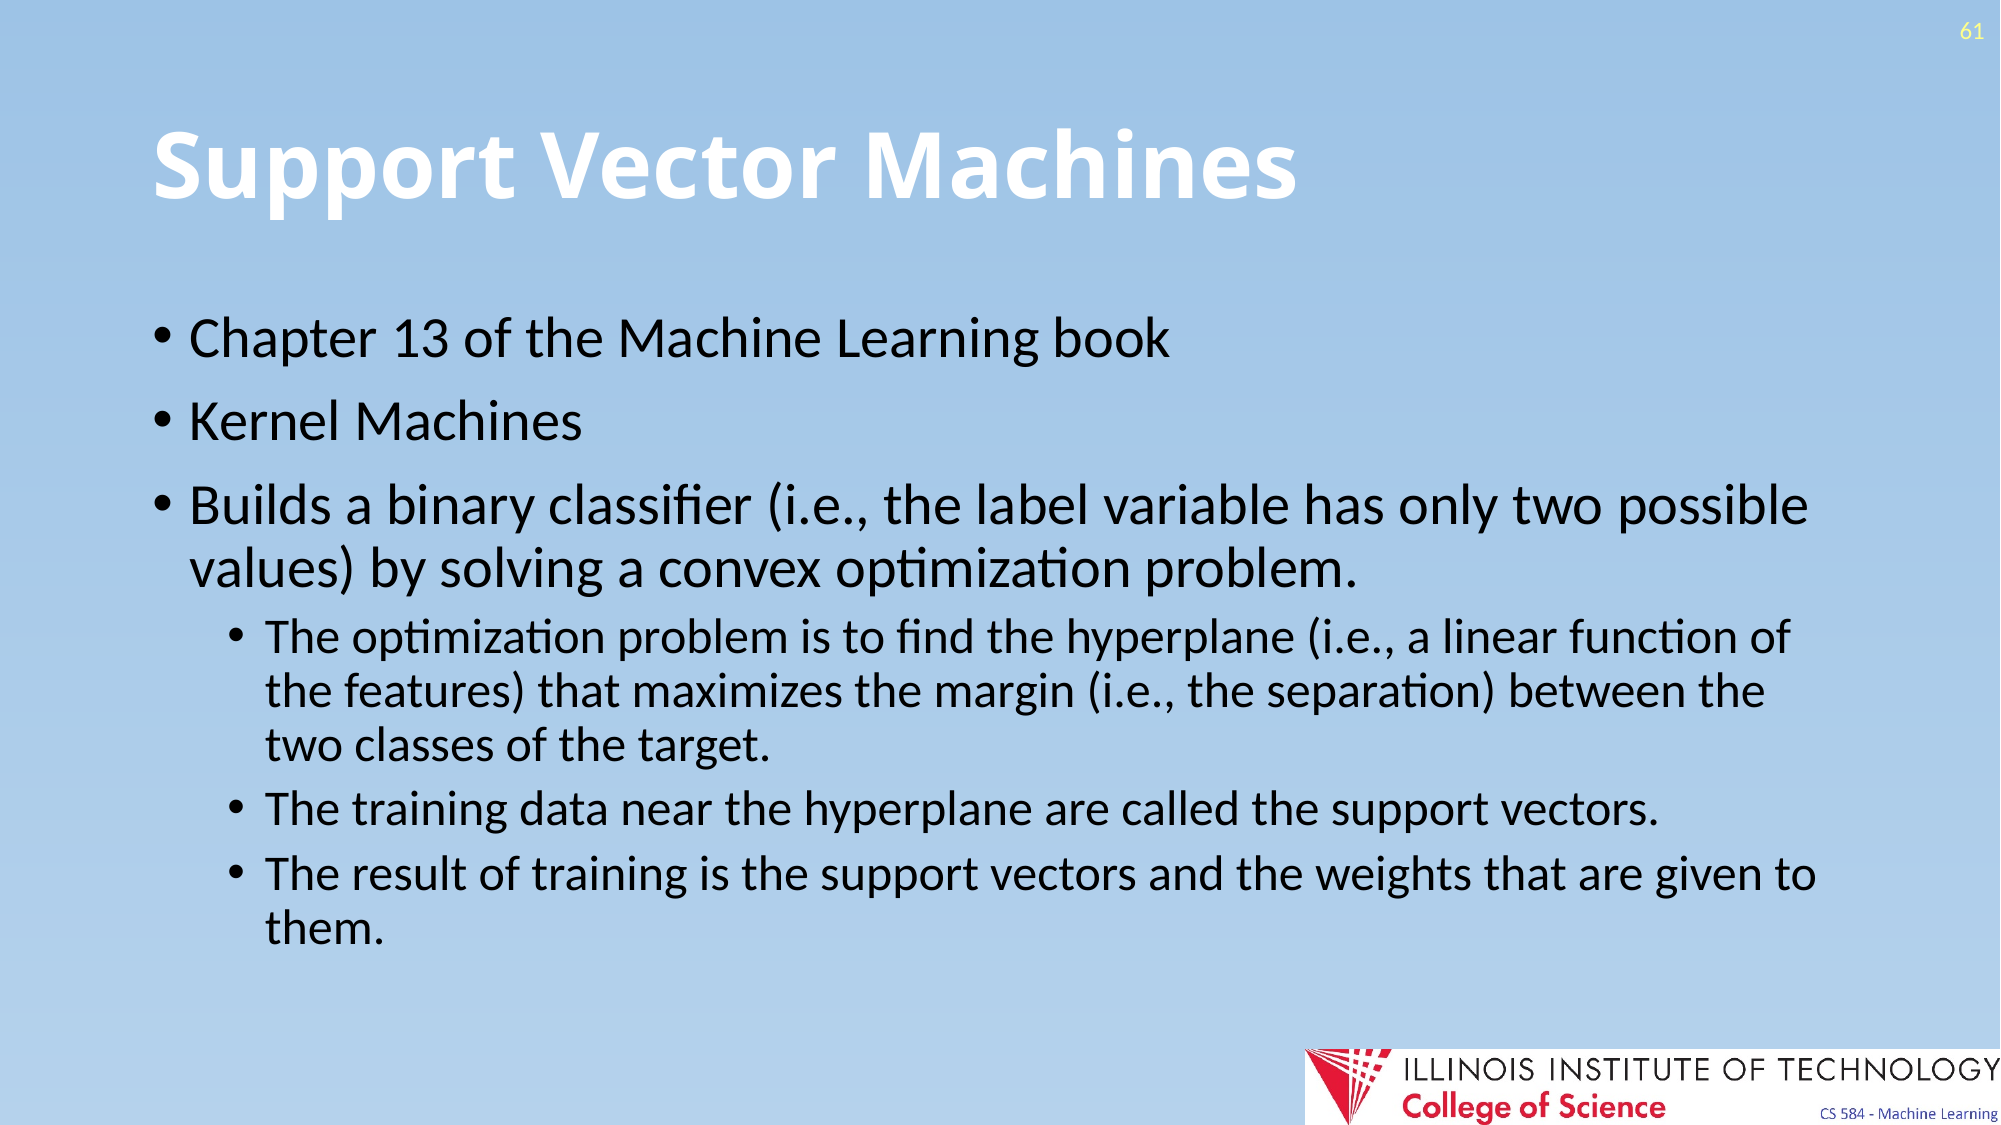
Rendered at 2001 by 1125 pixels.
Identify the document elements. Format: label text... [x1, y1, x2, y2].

picture [1305, 1049, 2000, 1125]
list Chapter 13 of the Machine Learning book Kernel Machines Builds a binary classifier (i.e., the label variable has only two possible values) by solving a convex optimization problem. The optimization problem is to find the hyperplane (i.e., a linear function of the features) that maximizes the margin (i.e., the separation) between the two classes of the target. The training data near the hyperplane are called the support vectors. The result of training is the support vectors and the weights that are given to them. [137, 299, 1863, 1014]
title Support Vector Machines [137, 59, 1863, 278]
slide_number 61 [1550, 0, 2000, 60]
